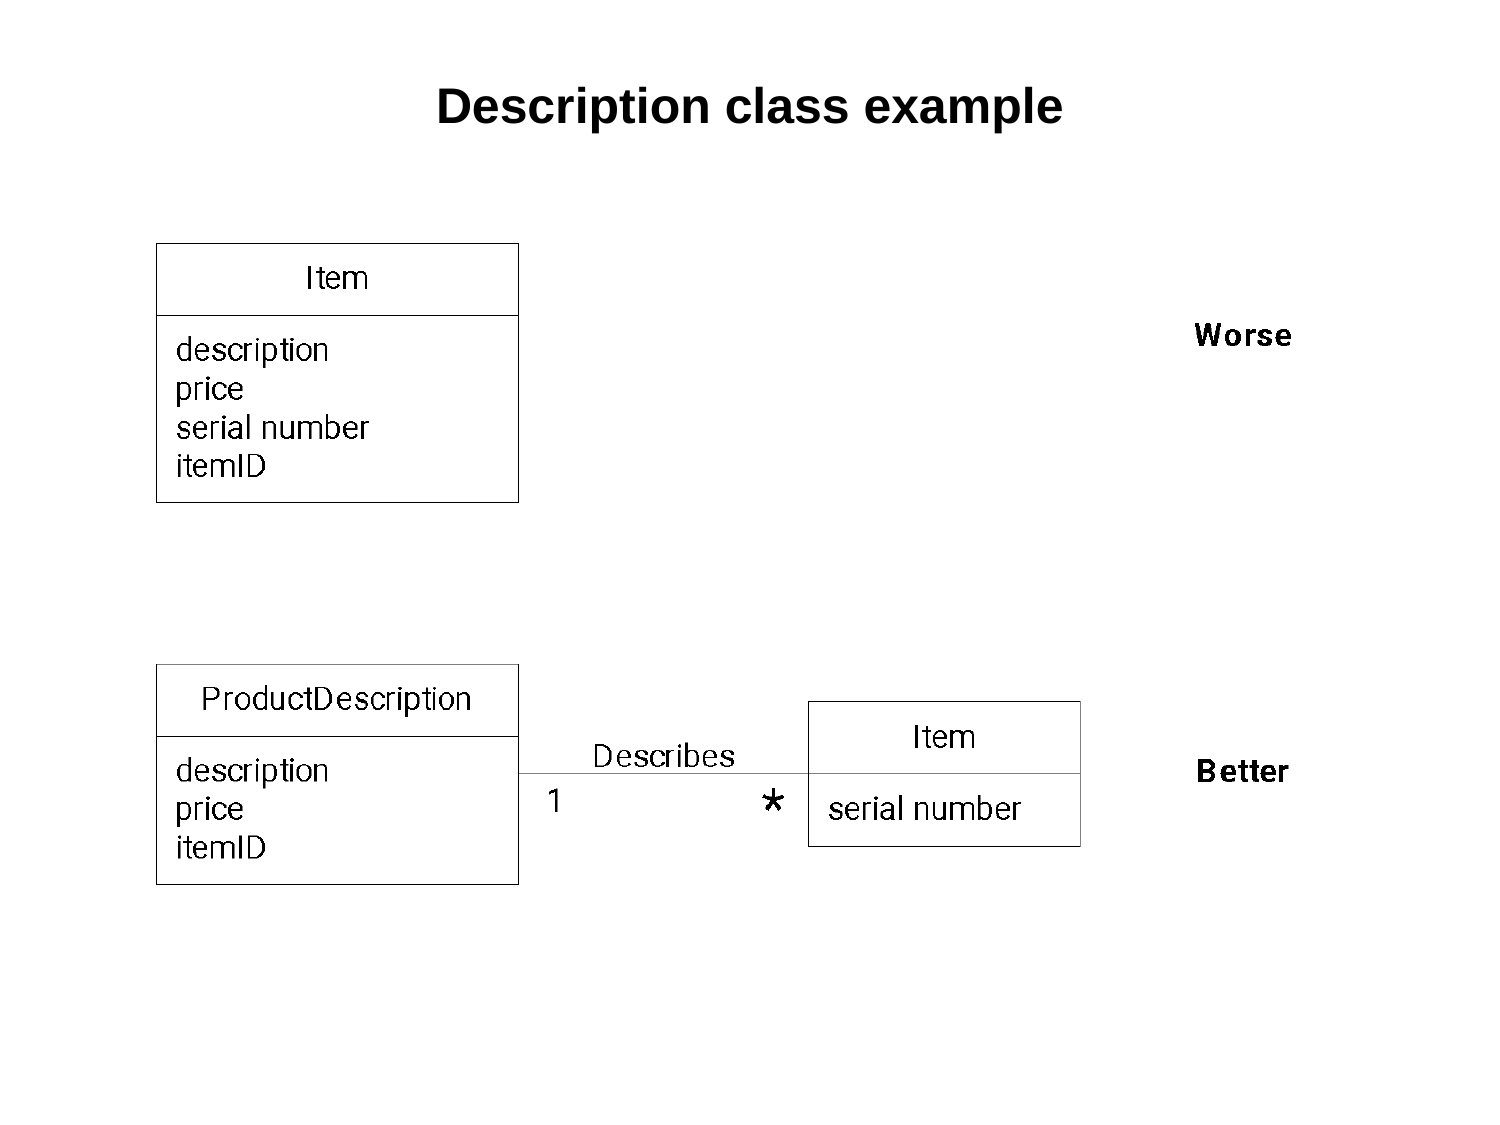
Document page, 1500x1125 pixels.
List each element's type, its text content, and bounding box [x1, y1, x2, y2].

title Description class example [75, 45, 1425, 163]
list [149, 237, 1351, 890]
